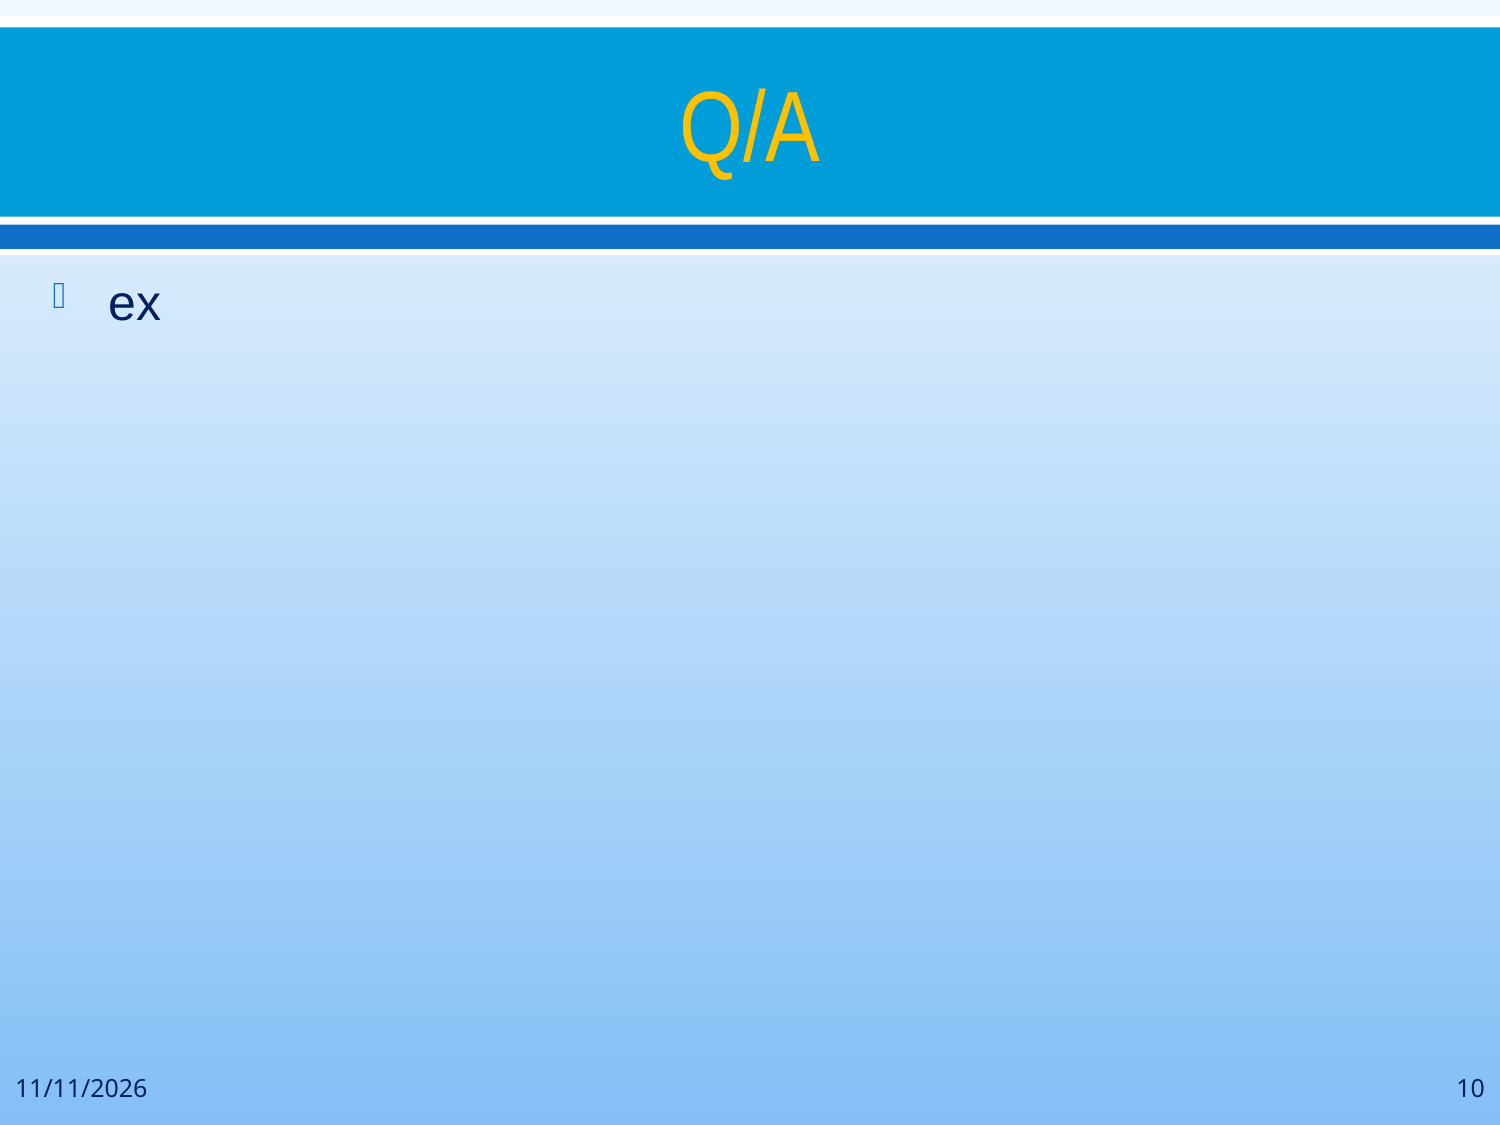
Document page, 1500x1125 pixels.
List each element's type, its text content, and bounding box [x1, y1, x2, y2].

list ex [37, 262, 1463, 1005]
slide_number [0, 1059, 163, 1120]
slide_number 10 [1400, 1059, 1500, 1120]
title Q/A [37, 29, 1463, 213]
